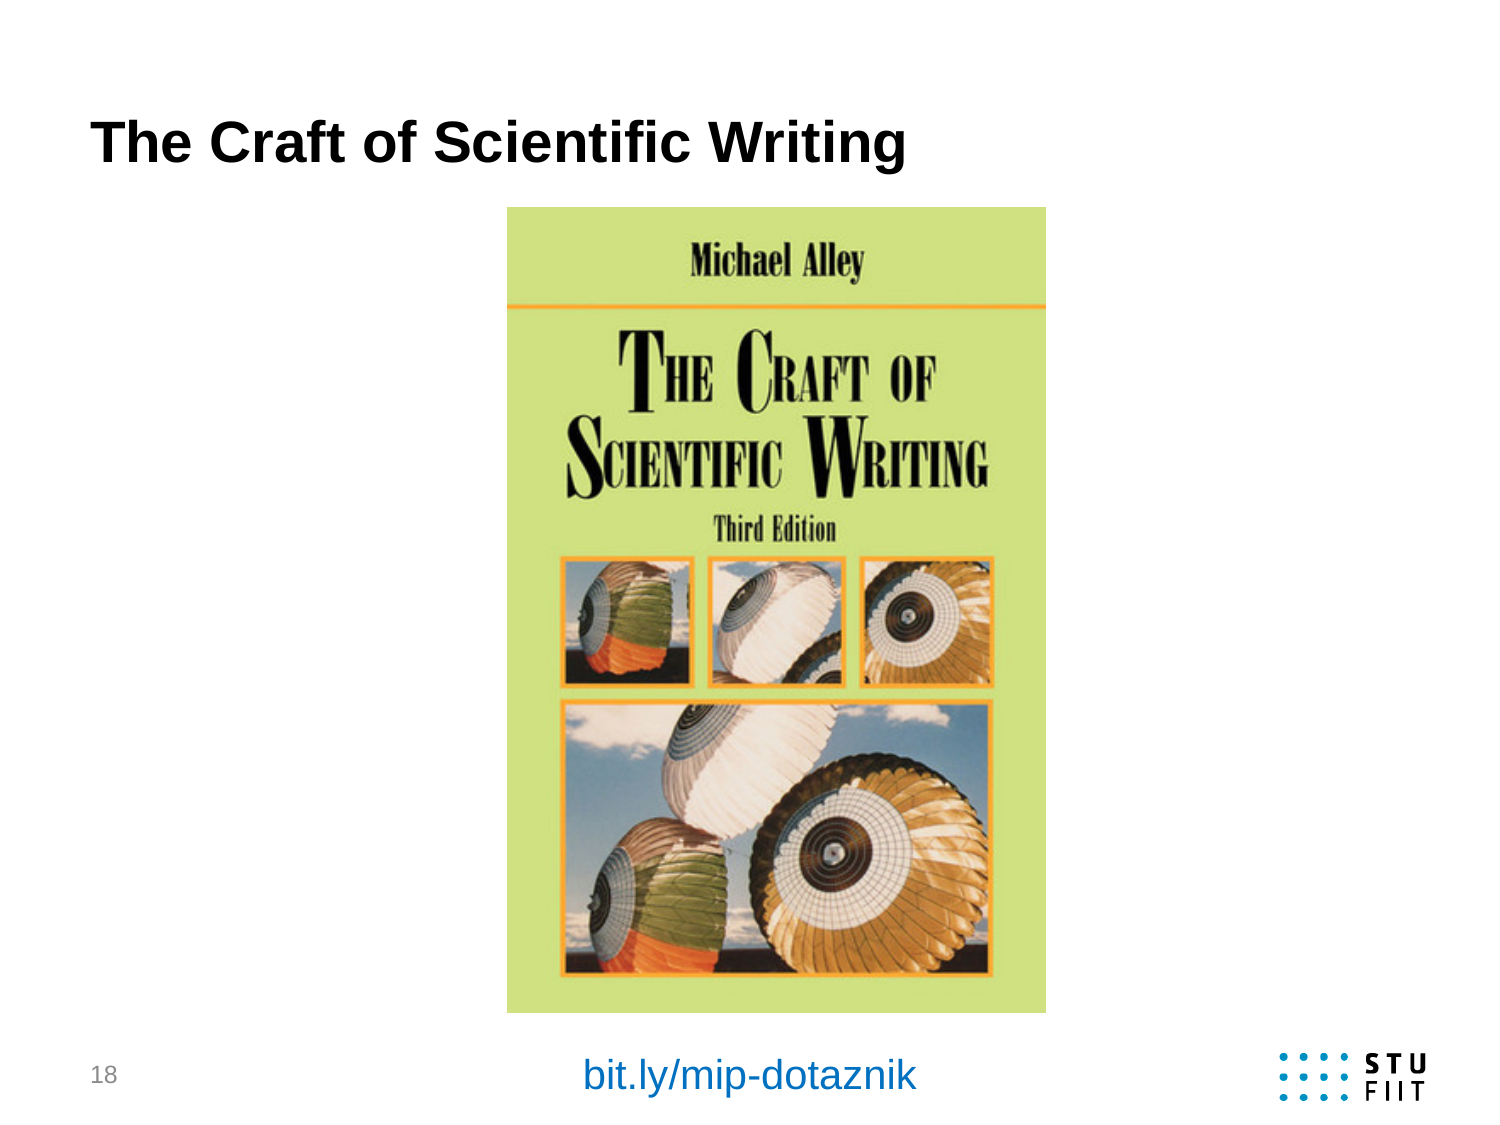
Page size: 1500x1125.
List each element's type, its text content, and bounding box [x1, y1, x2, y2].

footer bit.ly/mip-dotaznik [496, 1042, 1004, 1103]
picture [1269, 1045, 1436, 1118]
picture [507, 207, 1046, 1014]
title The Craft of Scientific Writing [75, 45, 1425, 233]
slide_number 18 [75, 1043, 425, 1104]
